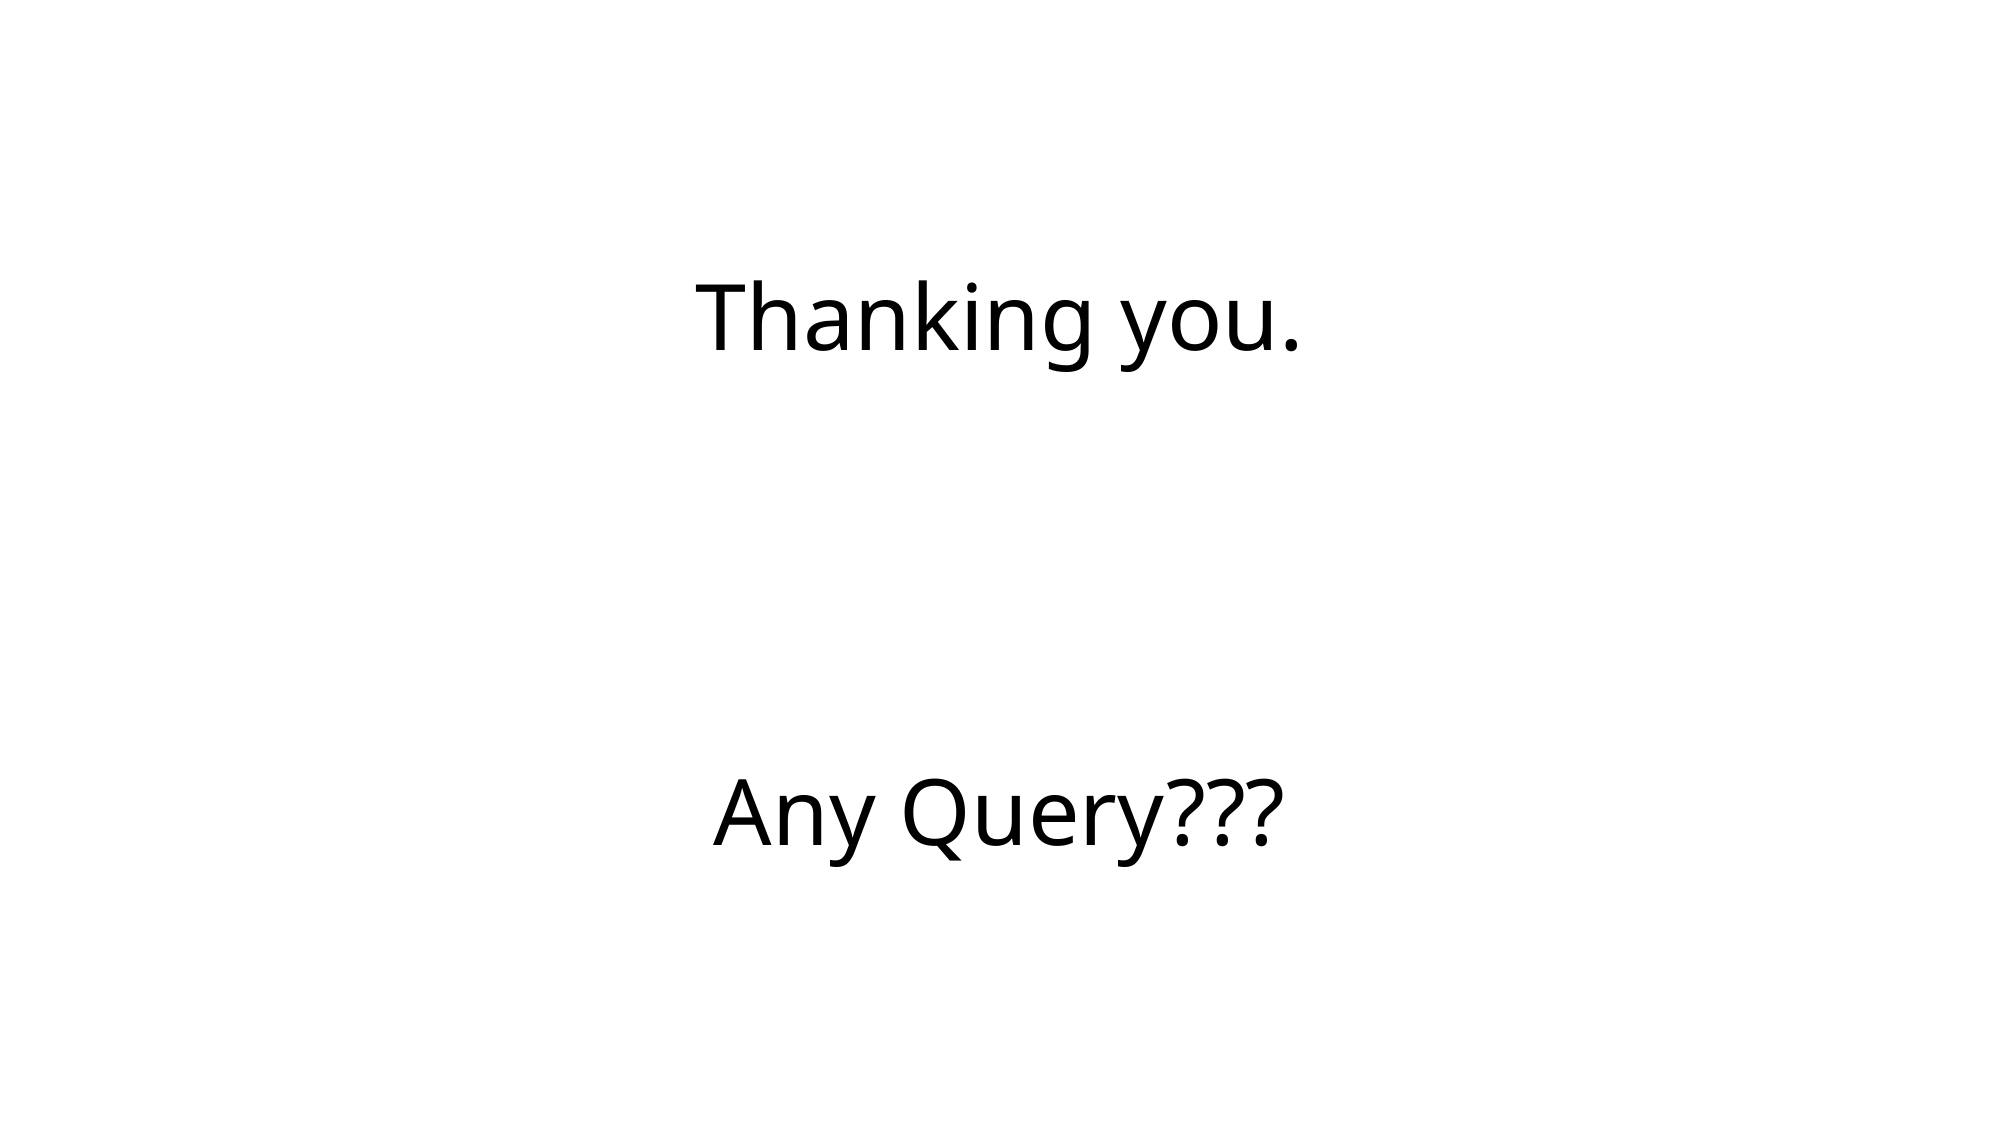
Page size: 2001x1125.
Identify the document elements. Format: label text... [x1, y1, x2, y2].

title Thanking you. Any Query??? [137, 59, 1863, 1077]
